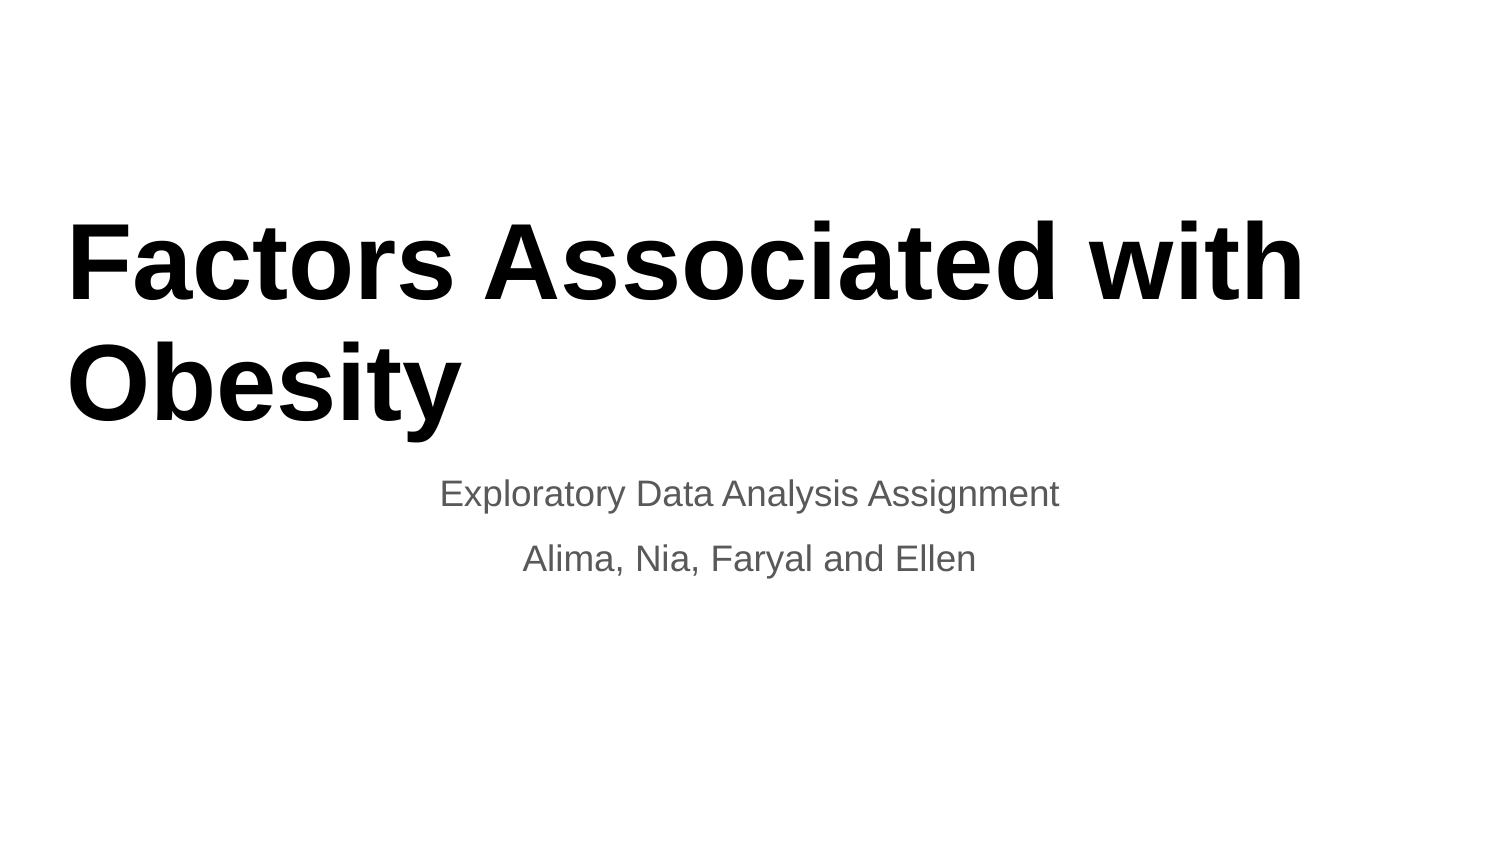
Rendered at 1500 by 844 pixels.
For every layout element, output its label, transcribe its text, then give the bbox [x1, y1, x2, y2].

subtitle Exploratory Data Analysis Assignment Alima, Nia, Faryal and Ellen [51, 464, 1449, 595]
title Factors Associated with Obesity [51, 122, 1449, 459]
